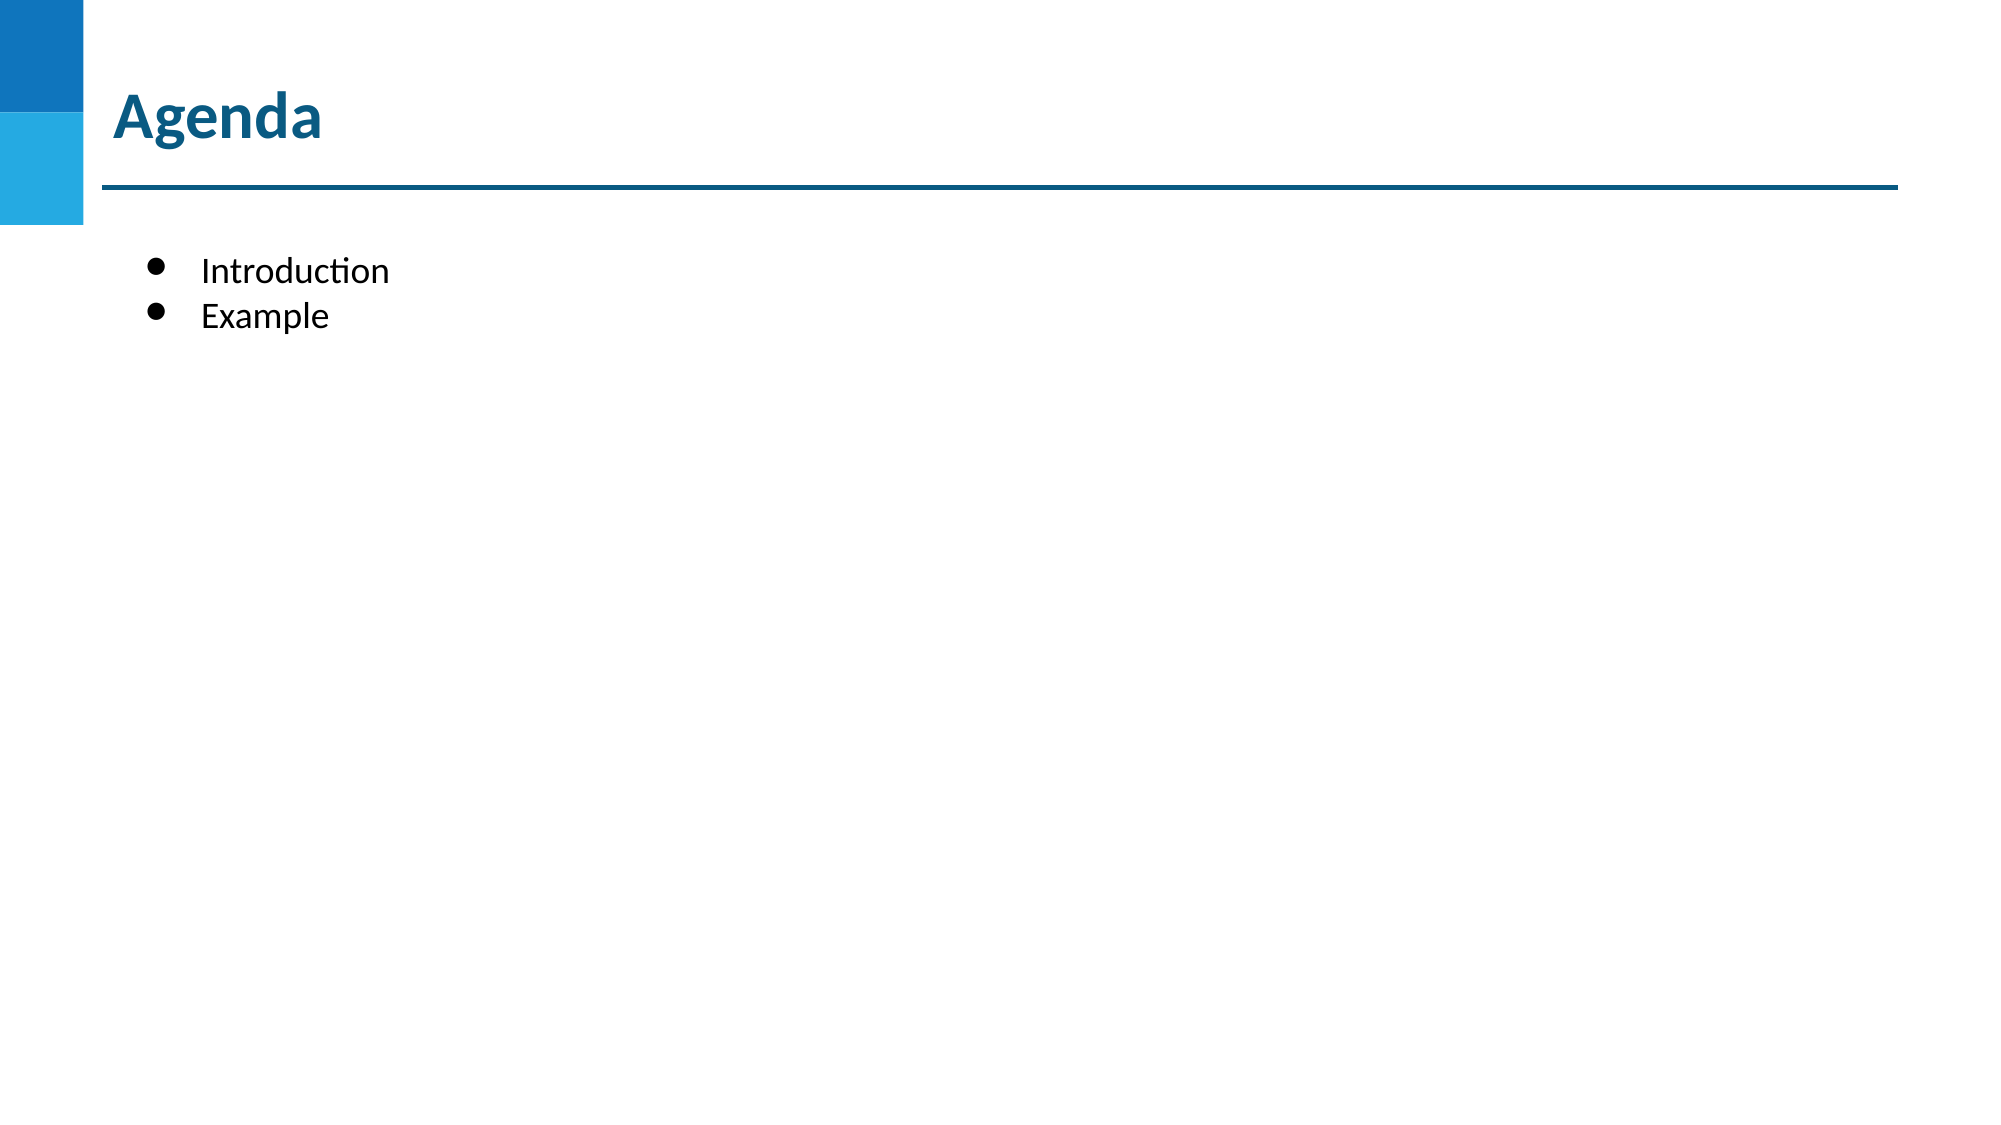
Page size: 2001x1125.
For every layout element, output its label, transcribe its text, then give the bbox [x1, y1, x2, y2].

text_box Introduction Example [111, 230, 1747, 396]
text_box Agenda [111, 68, 1907, 155]
